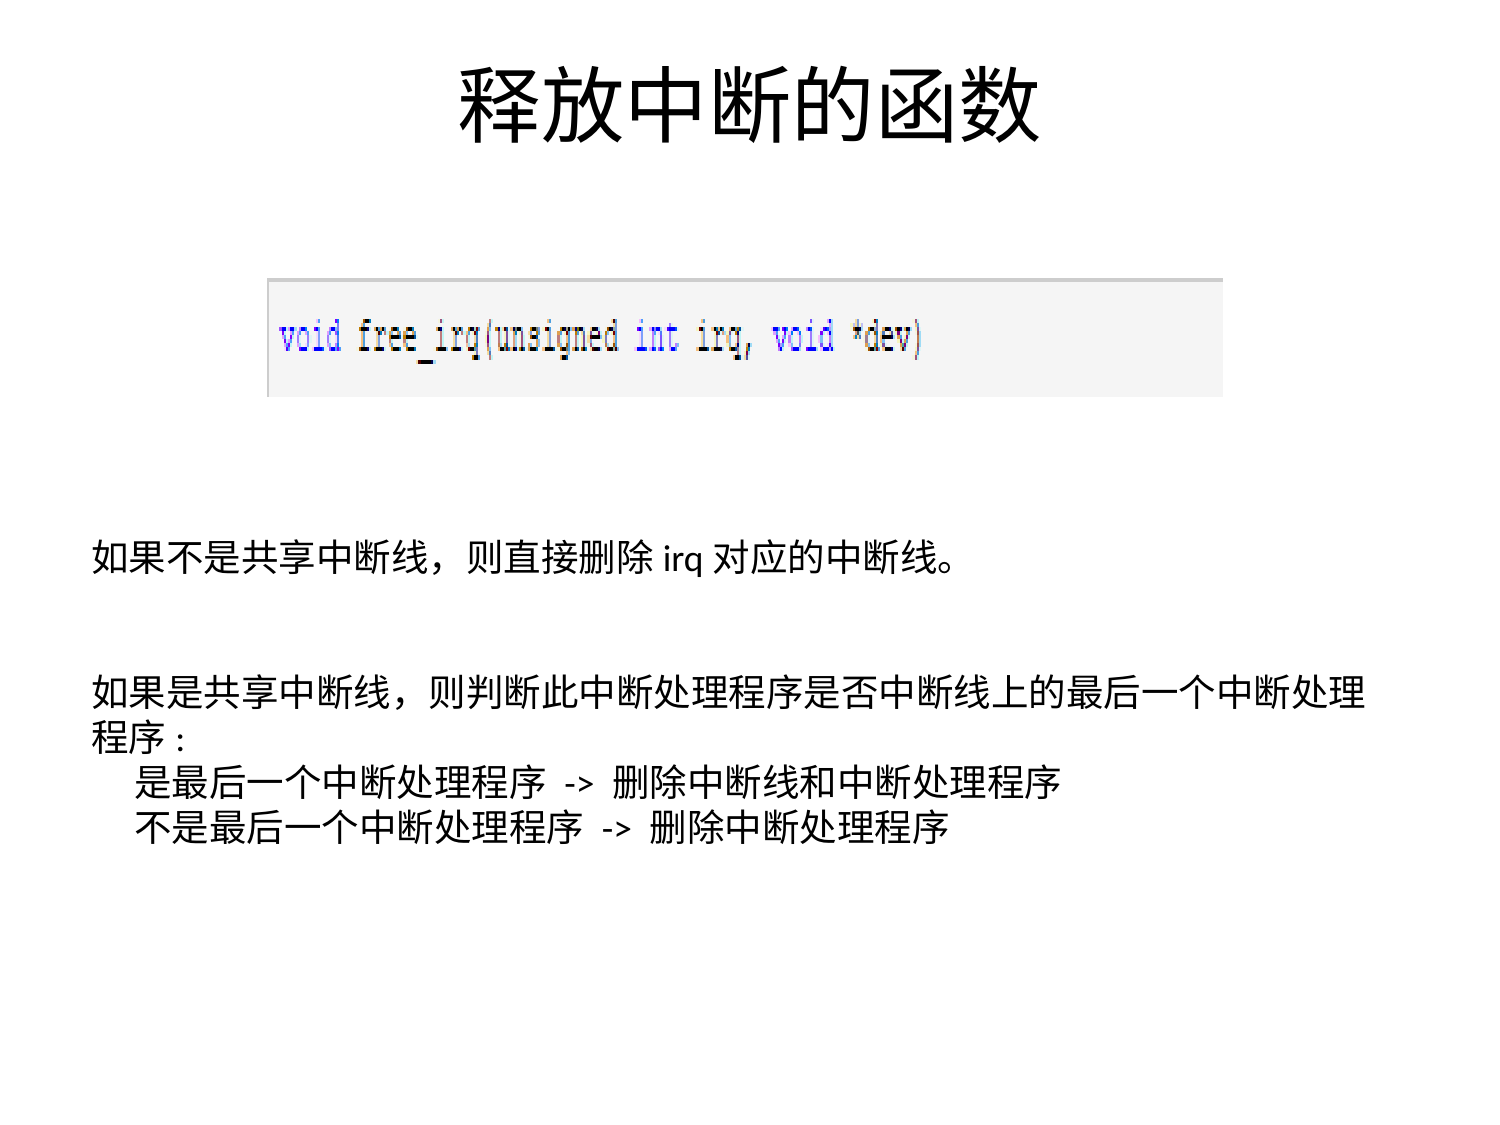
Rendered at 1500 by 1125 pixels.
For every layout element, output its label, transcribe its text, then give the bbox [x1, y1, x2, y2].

title 释放中断的函数 [75, 45, 1425, 161]
text_box 如果不是共享中断线，则直接删除irq对应的中断线。 如果是共享中断线，则判断此中断处理程序是否中断线上的最后一个中断处理程序: 是最后一个中断处理程序 -> 删除中断线和中断处理程序 不是最后一个中断处理程序 -> 删除中断处理程序 [76, 527, 1412, 902]
picture [265, 278, 1223, 398]
